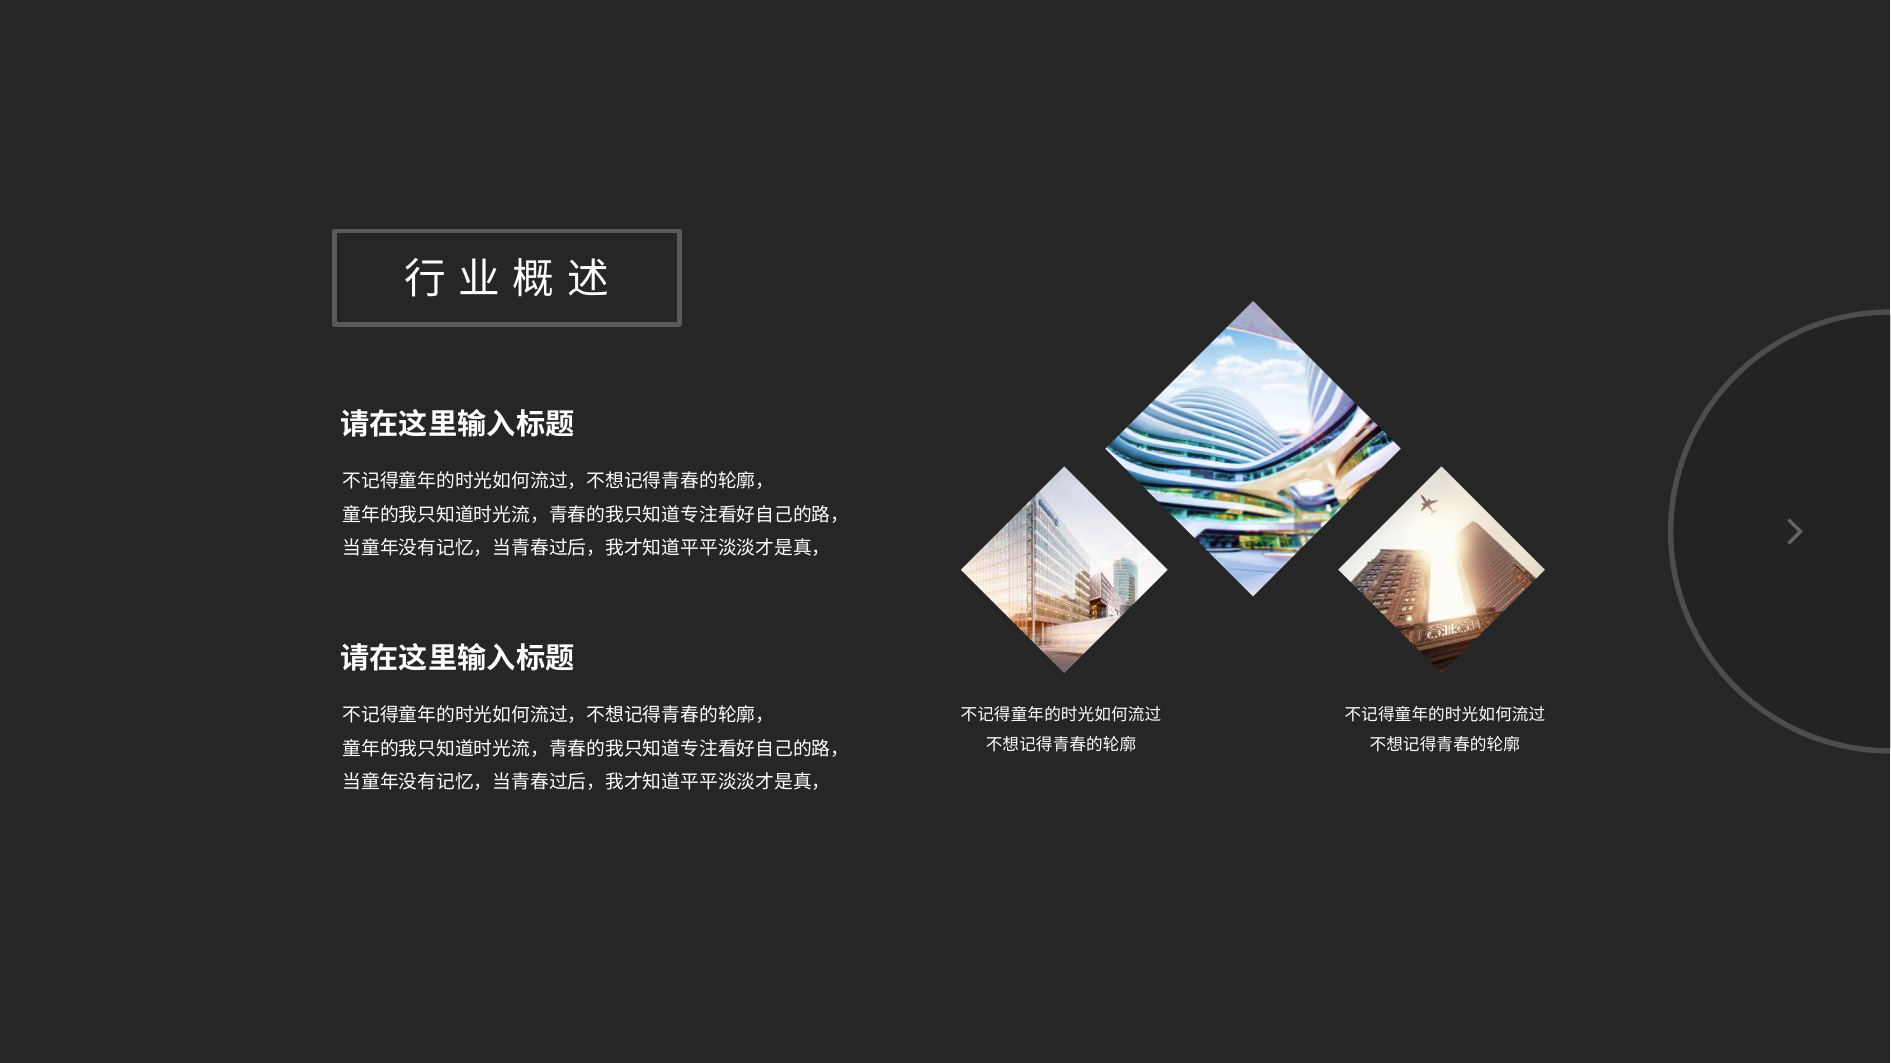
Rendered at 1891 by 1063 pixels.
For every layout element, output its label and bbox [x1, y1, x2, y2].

text_box [1336, 464, 1548, 676]
text_box [958, 464, 1170, 676]
text_box [334, 230, 680, 325]
text_box [944, 685, 1562, 793]
text_box [324, 397, 867, 564]
text_box [1667, 308, 1891, 755]
text_box [324, 631, 867, 798]
text_box [1103, 298, 1403, 599]
